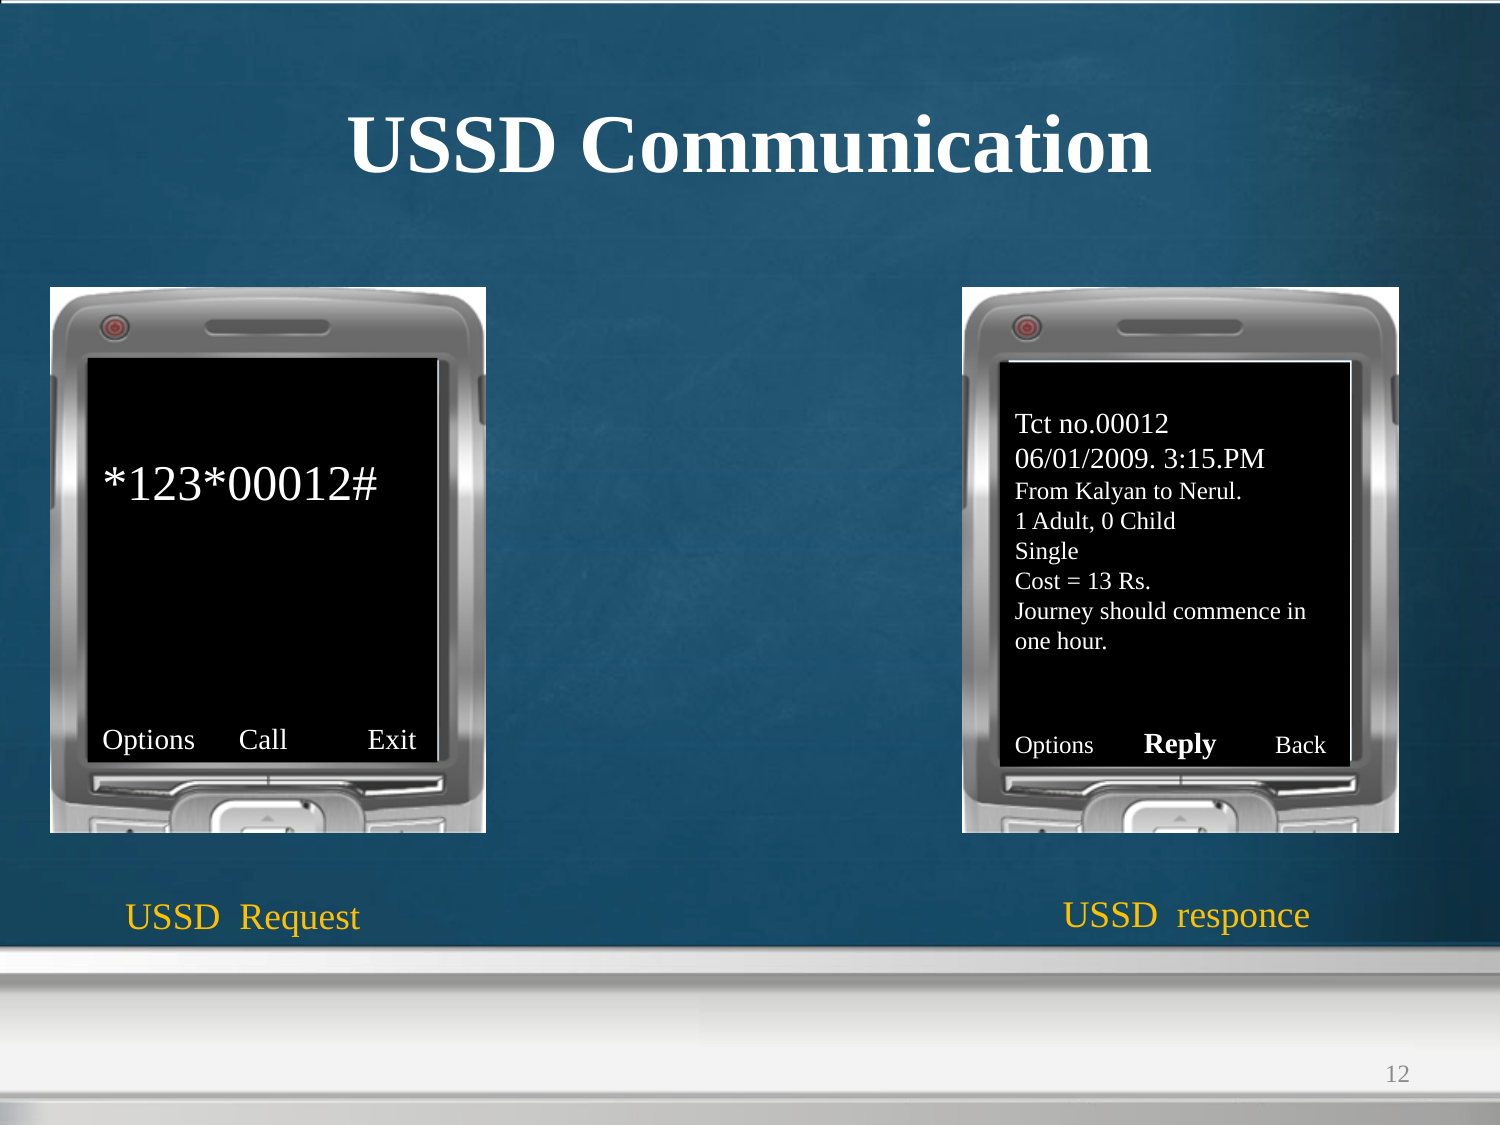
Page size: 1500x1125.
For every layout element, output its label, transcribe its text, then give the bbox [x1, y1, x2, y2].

text_box USSD responce [1062, 874, 1388, 950]
title USSD Communication [75, 45, 1425, 233]
picture [0, 0, 1500, 1125]
text_box USSD Request [124, 878, 363, 950]
slide_number 12 [1074, 1042, 1425, 1103]
